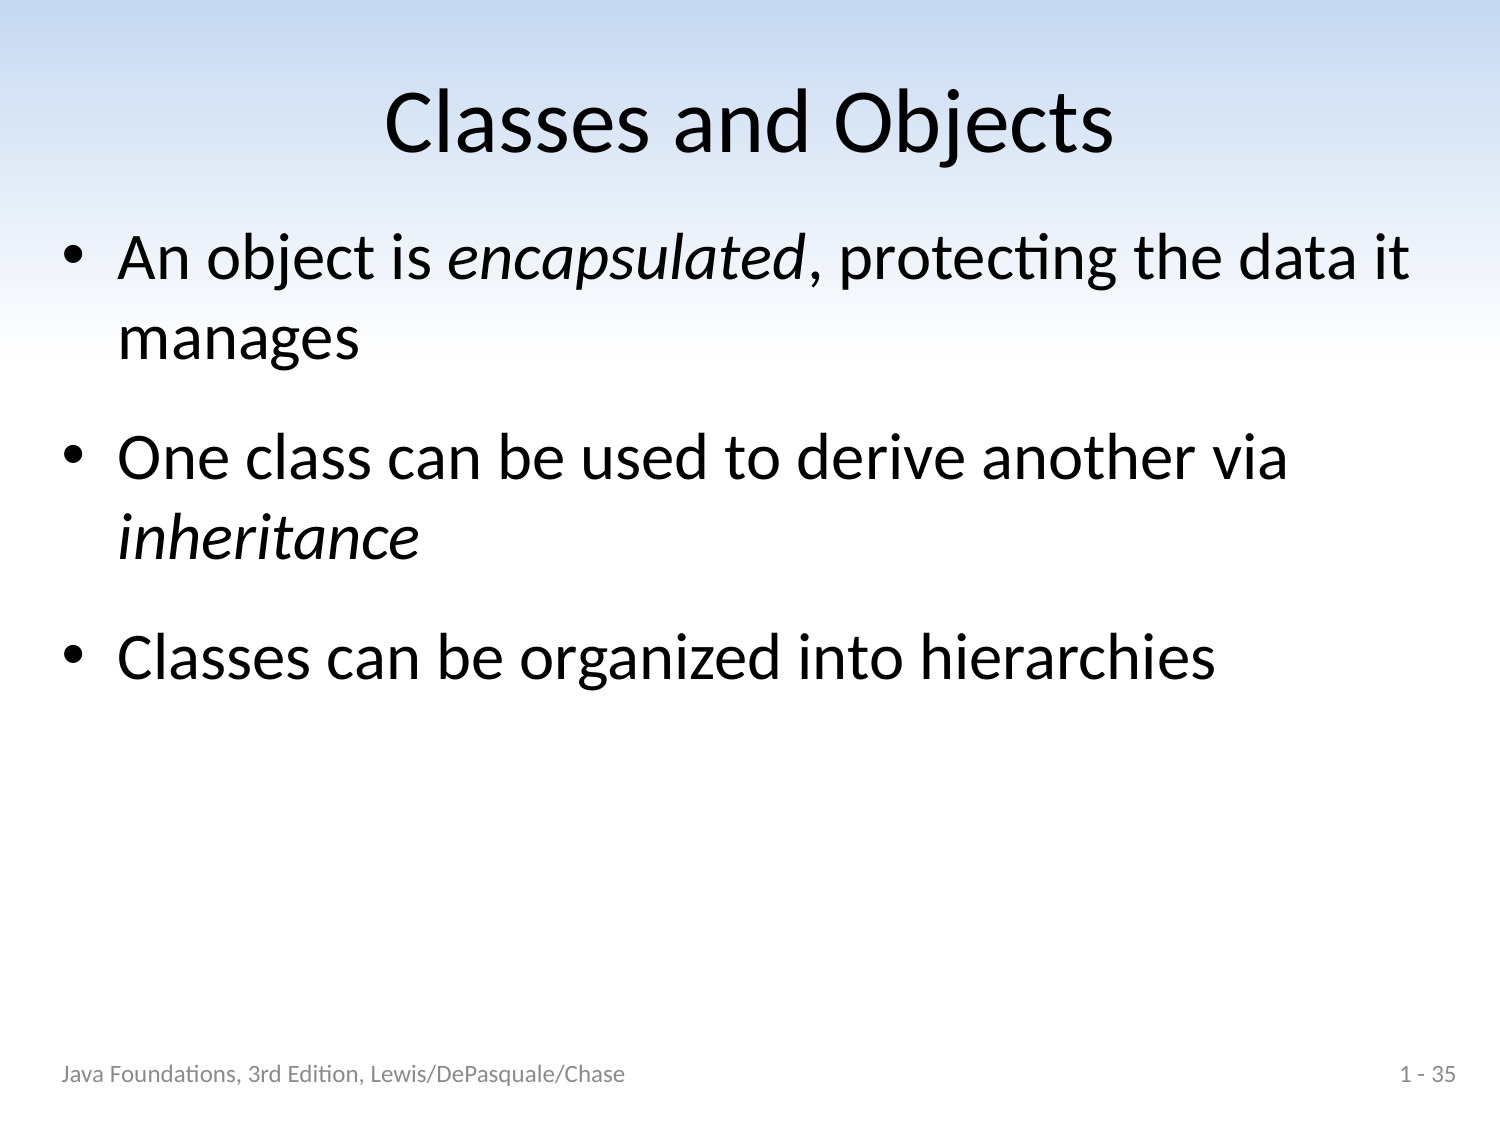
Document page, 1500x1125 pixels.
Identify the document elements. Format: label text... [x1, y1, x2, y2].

list An object is encapsulated, protecting the data it manages One class can be used to derive another via inheritance Classes can be organized into hierarchies [46, 205, 1473, 1043]
footer Java Foundations, 3rd Edition, Lewis/DePasquale/Chase [46, 1042, 1121, 1103]
title Classes and Objects [28, 45, 1473, 186]
slide_number 1 - 35 [1121, 1042, 1472, 1103]
